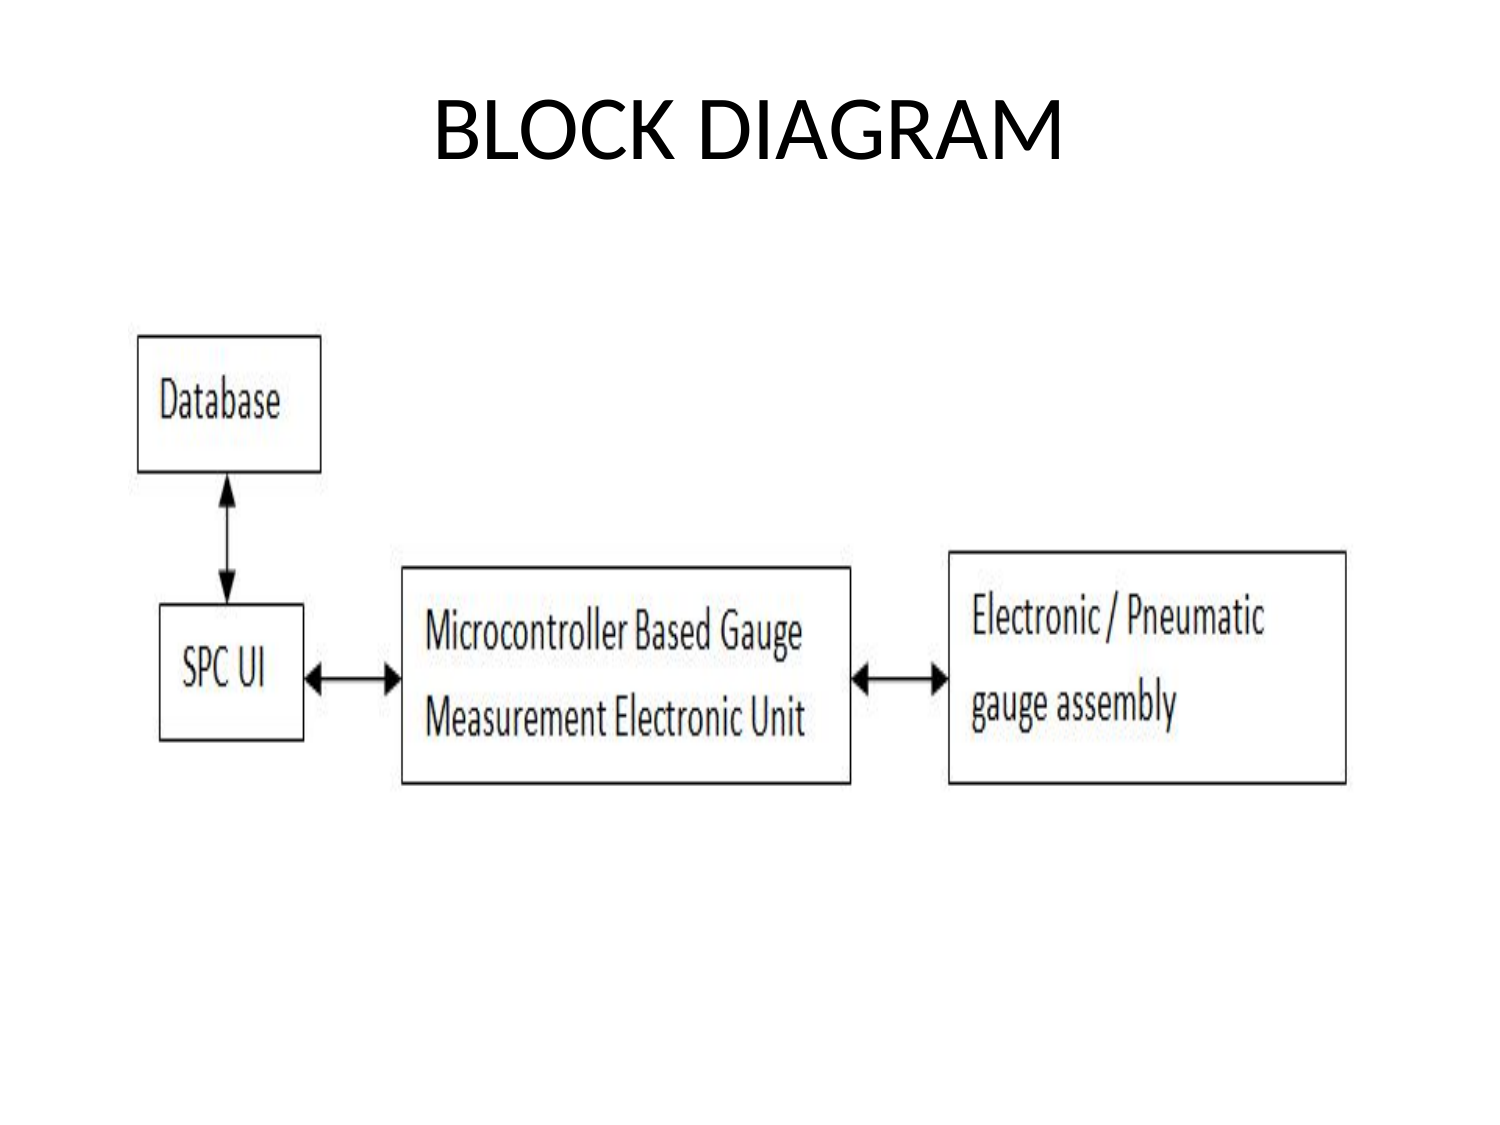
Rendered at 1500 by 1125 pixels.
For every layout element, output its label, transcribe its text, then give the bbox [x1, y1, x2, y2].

title BLOCK DIAGRAM [75, 45, 1425, 200]
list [127, 299, 1373, 901]
